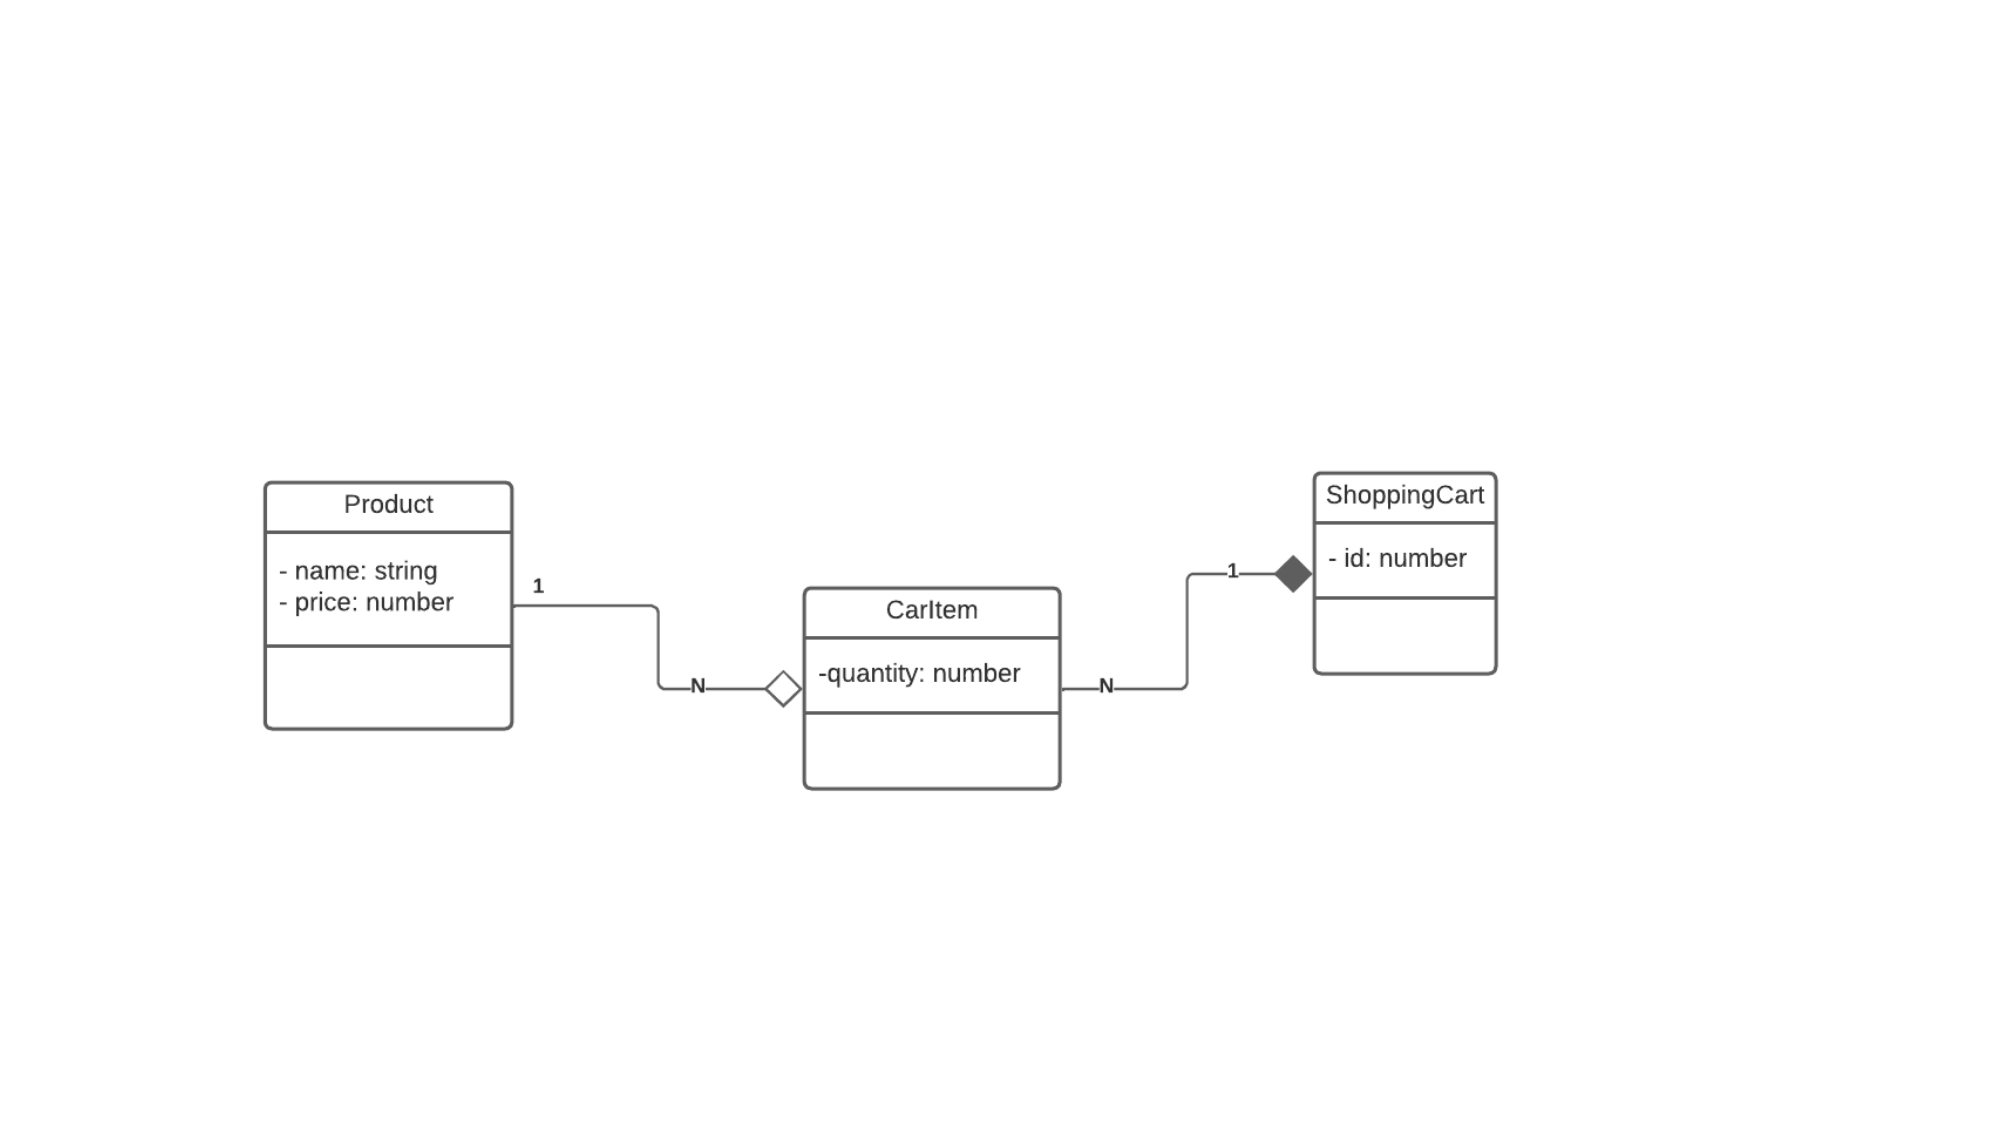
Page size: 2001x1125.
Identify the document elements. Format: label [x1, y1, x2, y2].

picture [178, 432, 1584, 831]
